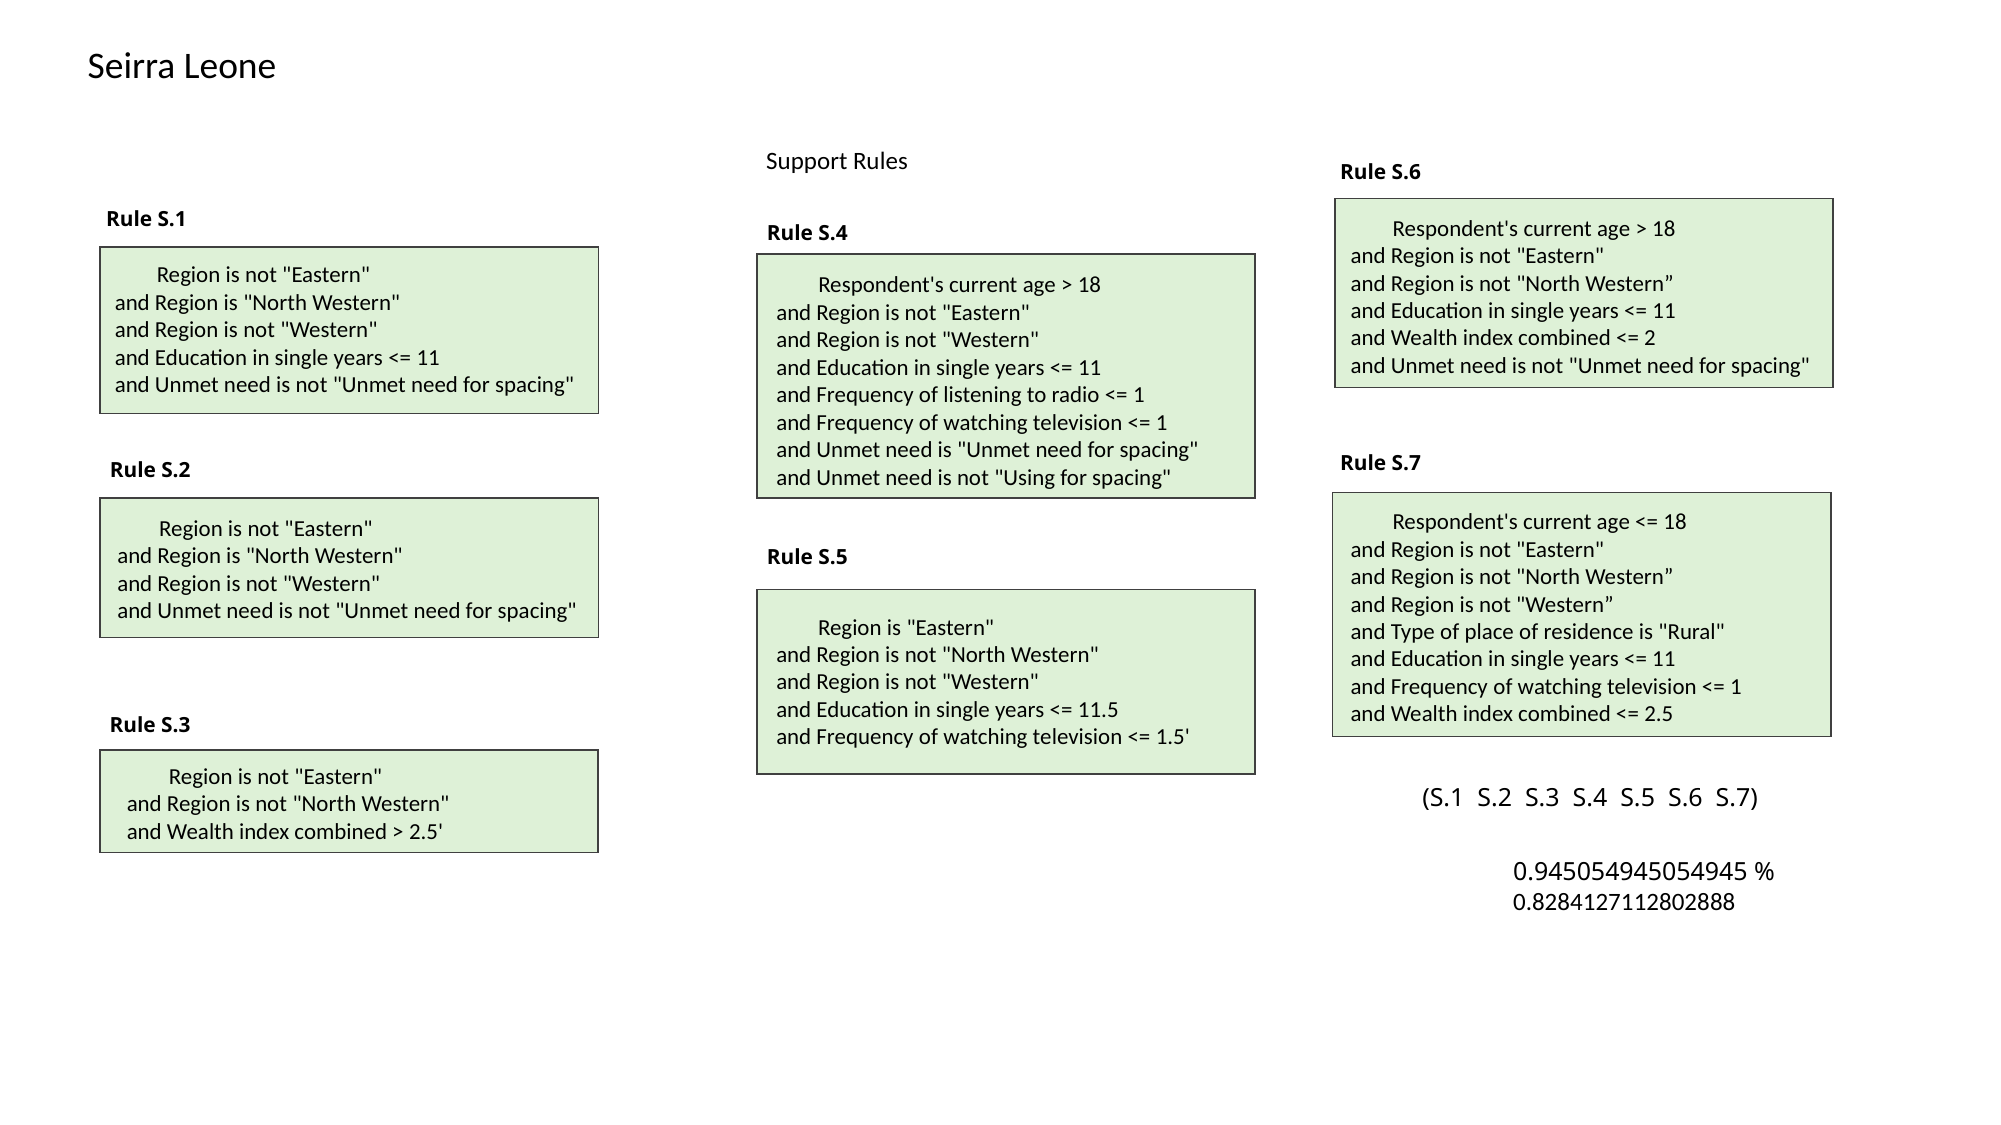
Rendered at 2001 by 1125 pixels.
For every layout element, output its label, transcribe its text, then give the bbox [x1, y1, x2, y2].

text_box [1334, 197, 1834, 388]
text_box Rule S.6 [1325, 151, 1436, 192]
text_box 0.945054945054945 % 0.8284127112802888 [1498, 818, 1790, 923]
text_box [100, 198, 599, 414]
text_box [756, 211, 1256, 498]
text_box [99, 704, 599, 853]
text_box Respondent's current age <= 18 and Region is not "Eastern" and Region is not "North Western” and Region is not "Western” and Type of place of residence is "Rural" and Education in single years <= 11 and Frequency of watching television <= 1 and Wealth index combined <= 2.5 [1335, 499, 1834, 734]
text_box Respondent's current age > 18 and Region is not "Eastern" and Region is not "North Western” and Education in single years <= 11 and Wealth index combined <= 2 and Unmet need is not "Unmet need for spacing" [1335, 205, 1944, 386]
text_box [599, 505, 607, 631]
text_box [1332, 492, 1832, 738]
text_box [756, 535, 1256, 774]
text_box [100, 449, 599, 638]
text_box Rule S.7 [1325, 442, 1436, 482]
text_box Seirra Leone [72, 33, 292, 94]
